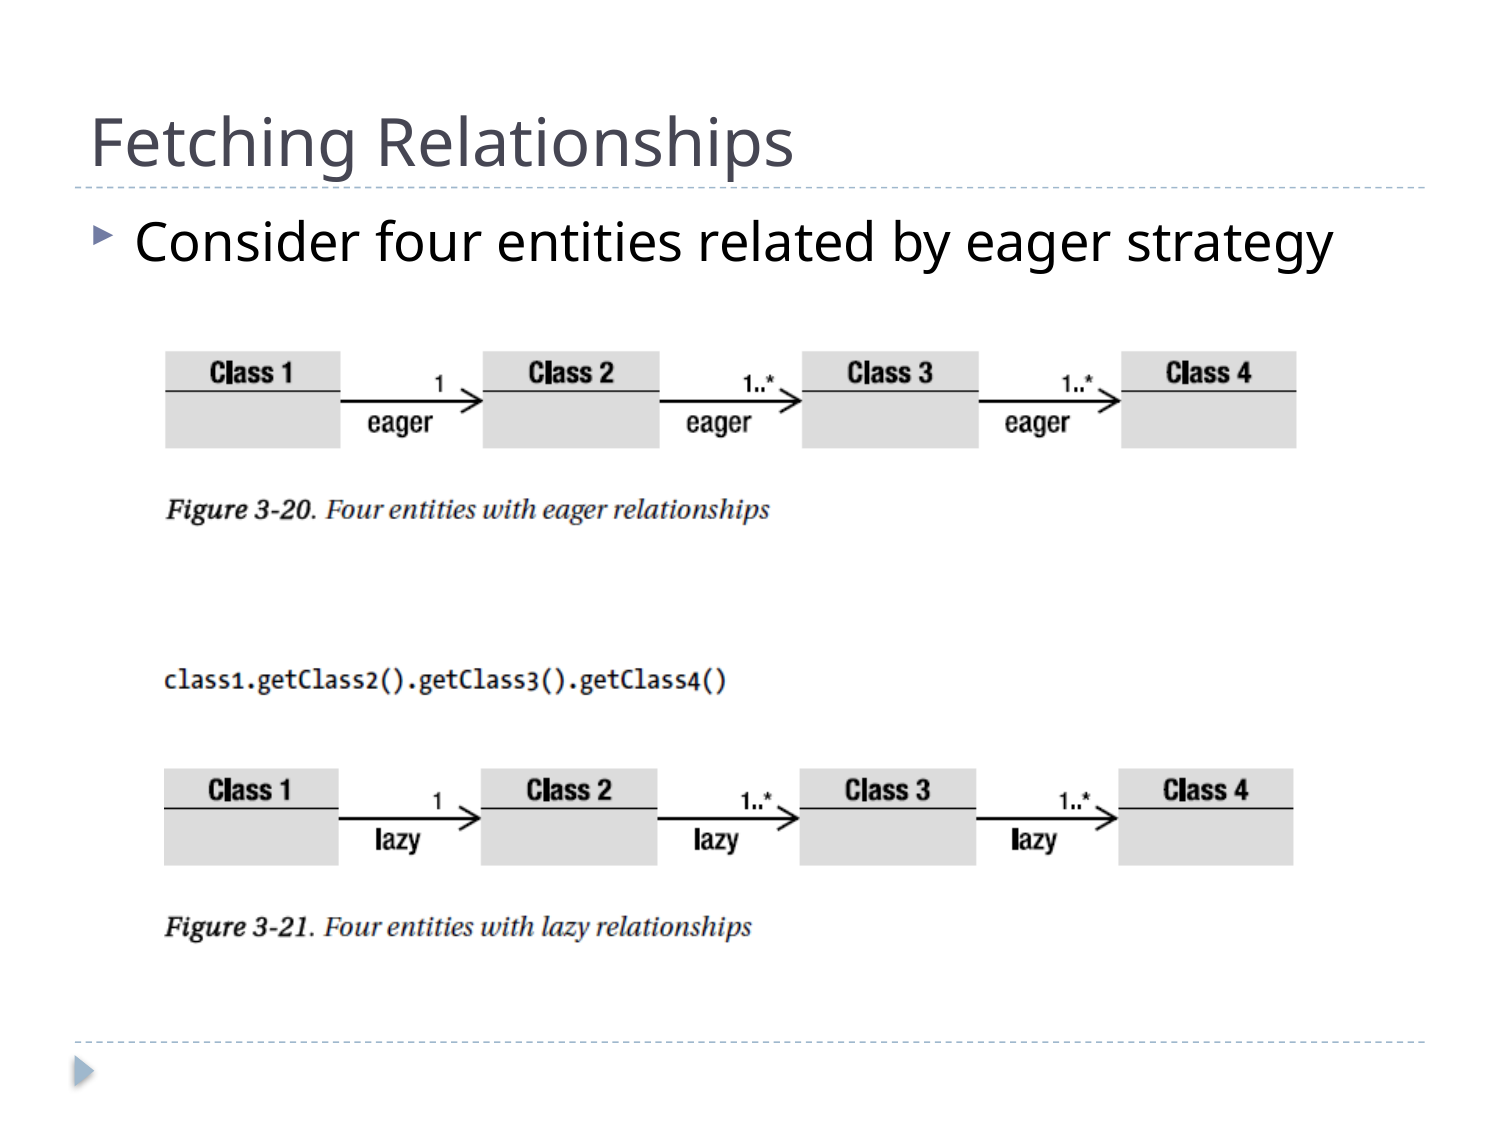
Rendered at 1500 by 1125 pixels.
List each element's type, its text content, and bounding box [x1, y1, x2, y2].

list Consider four entities related by eager strategy [75, 200, 1425, 1010]
picture [128, 327, 1364, 530]
title Fetching Relationships [75, 24, 1425, 188]
picture [163, 656, 1315, 952]
